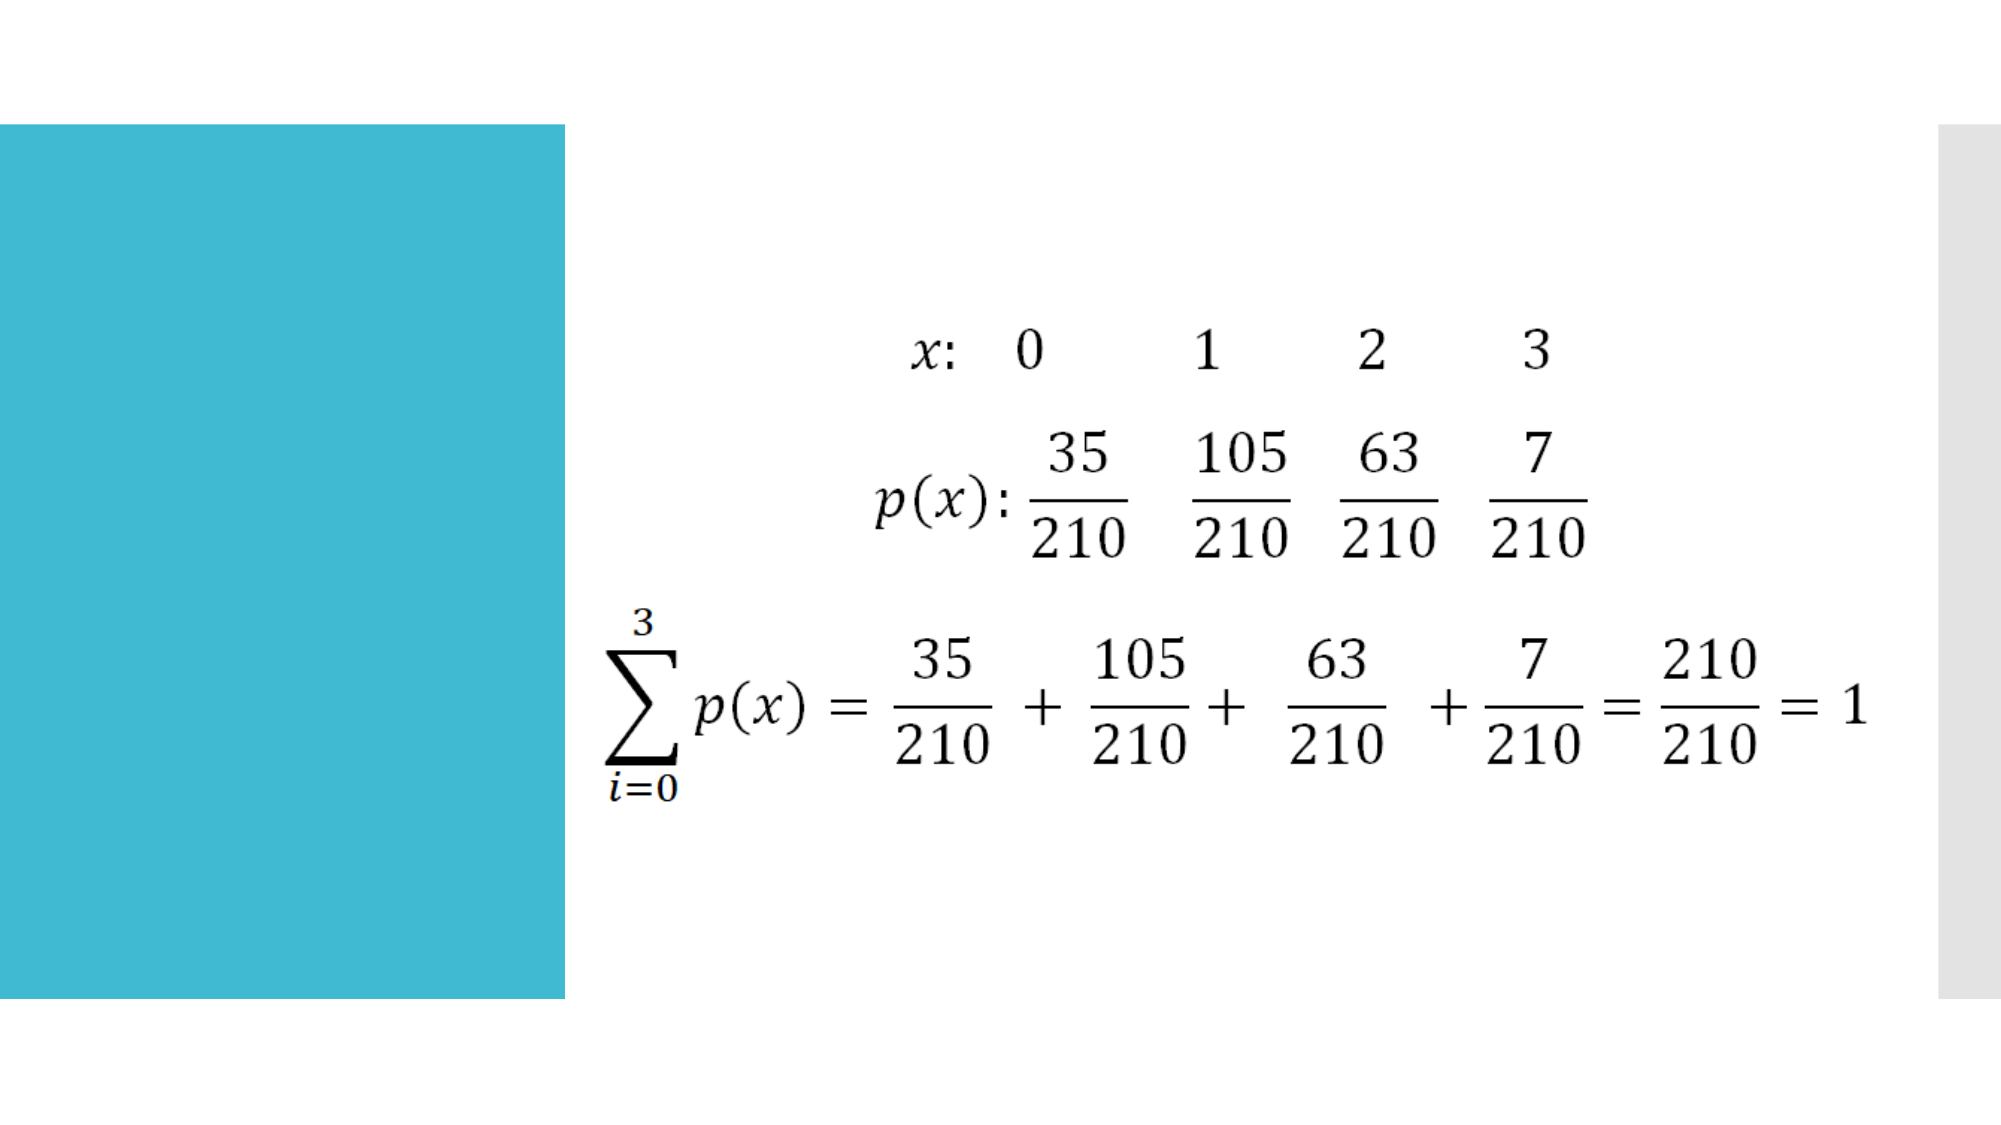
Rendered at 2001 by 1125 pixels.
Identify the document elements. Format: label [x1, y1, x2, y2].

list [570, 299, 1891, 821]
